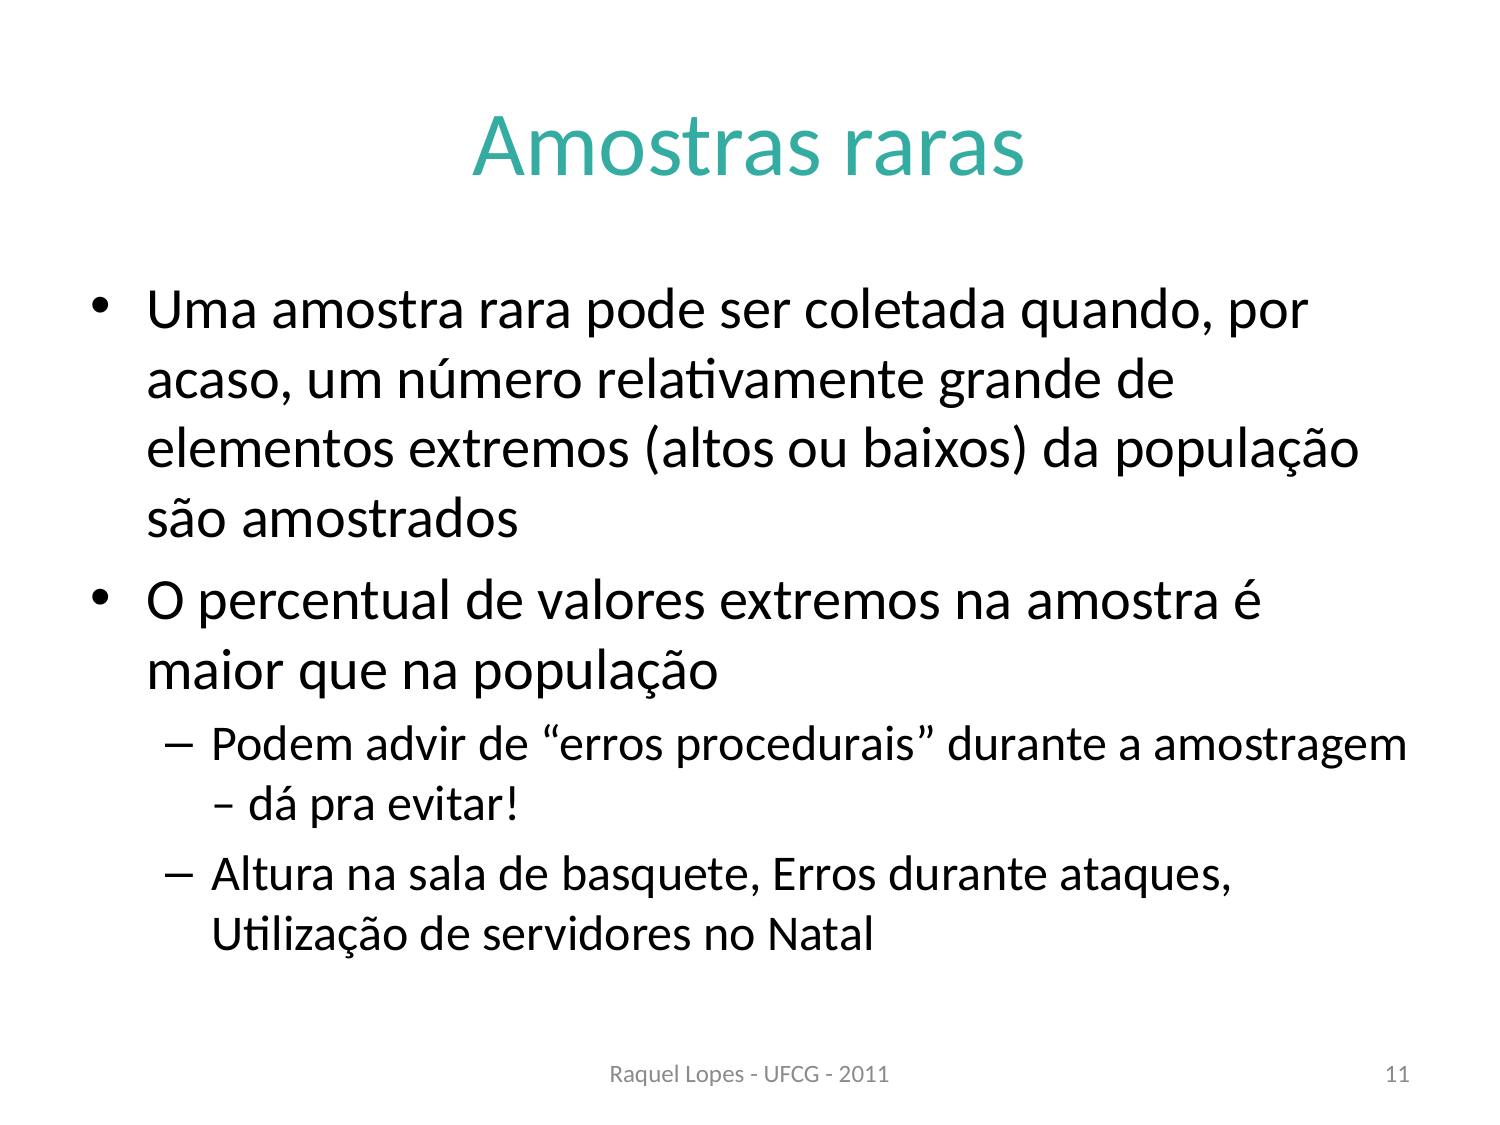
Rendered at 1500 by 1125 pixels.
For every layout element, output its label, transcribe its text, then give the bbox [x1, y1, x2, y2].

footer Raquel Lopes - UFCG - 2011 [512, 1042, 988, 1103]
title Amostras raras [75, 45, 1425, 233]
slide_number 11 [1074, 1042, 1425, 1103]
list Uma amostra rara pode ser coletada quando, por acaso, um número relativamente grande de elementos extremos (altos ou baixos) da população são amostrados O percentual de valores extremos na amostra é maior que na população Podem advir de “erros procedurais” durante a amostragem – dá pra evitar! Altura na sala de basquete, Erros durante ataques, Utilização de servidores no Natal [75, 262, 1425, 1005]
